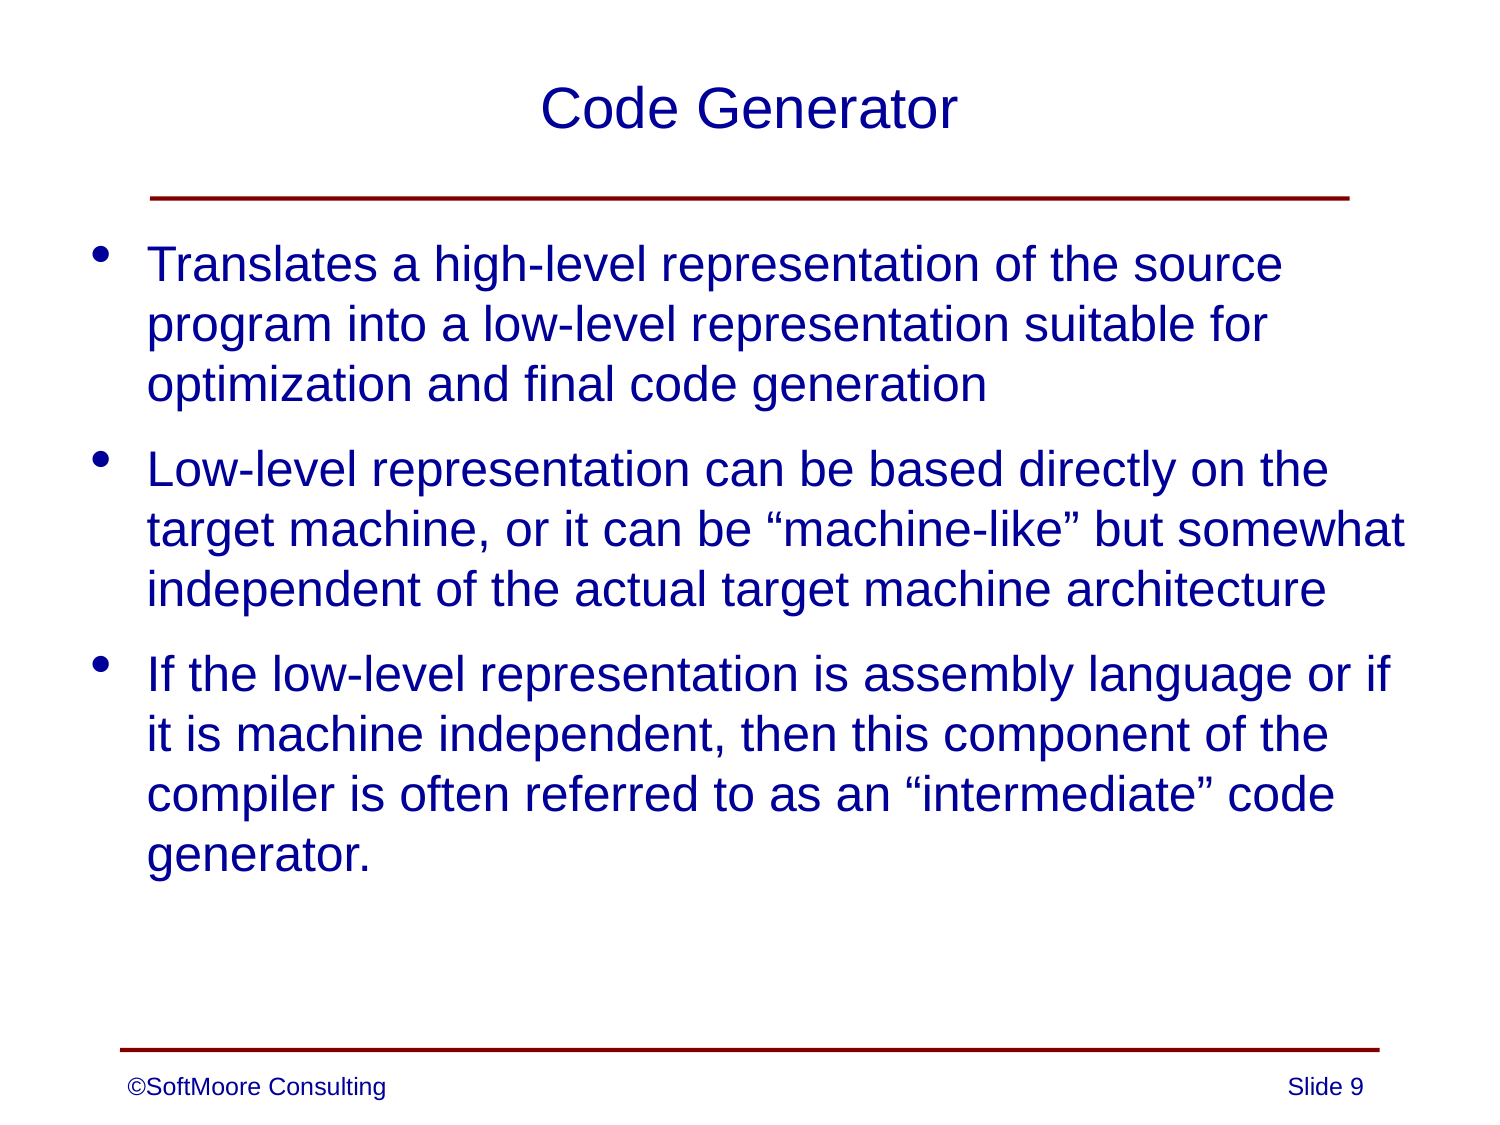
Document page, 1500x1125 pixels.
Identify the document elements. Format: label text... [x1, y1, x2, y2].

list Translates a high-level representation of the source program into a low-level representation suitable for optimization and final code generation Low-level representation can be based directly on the target machine, or it can be “machine-like” but somewhat independent of the actual target machine architecture If the low-level representation is assembly language or if it is machine independent, then this component of the compiler is often referred to as an “intermediate” code generator. [74, 223, 1425, 1034]
slide_number Slide 9 [1078, 1061, 1380, 1109]
footer ©SoftMoore Consulting [111, 1061, 563, 1109]
title Code Generator [149, 22, 1350, 188]
